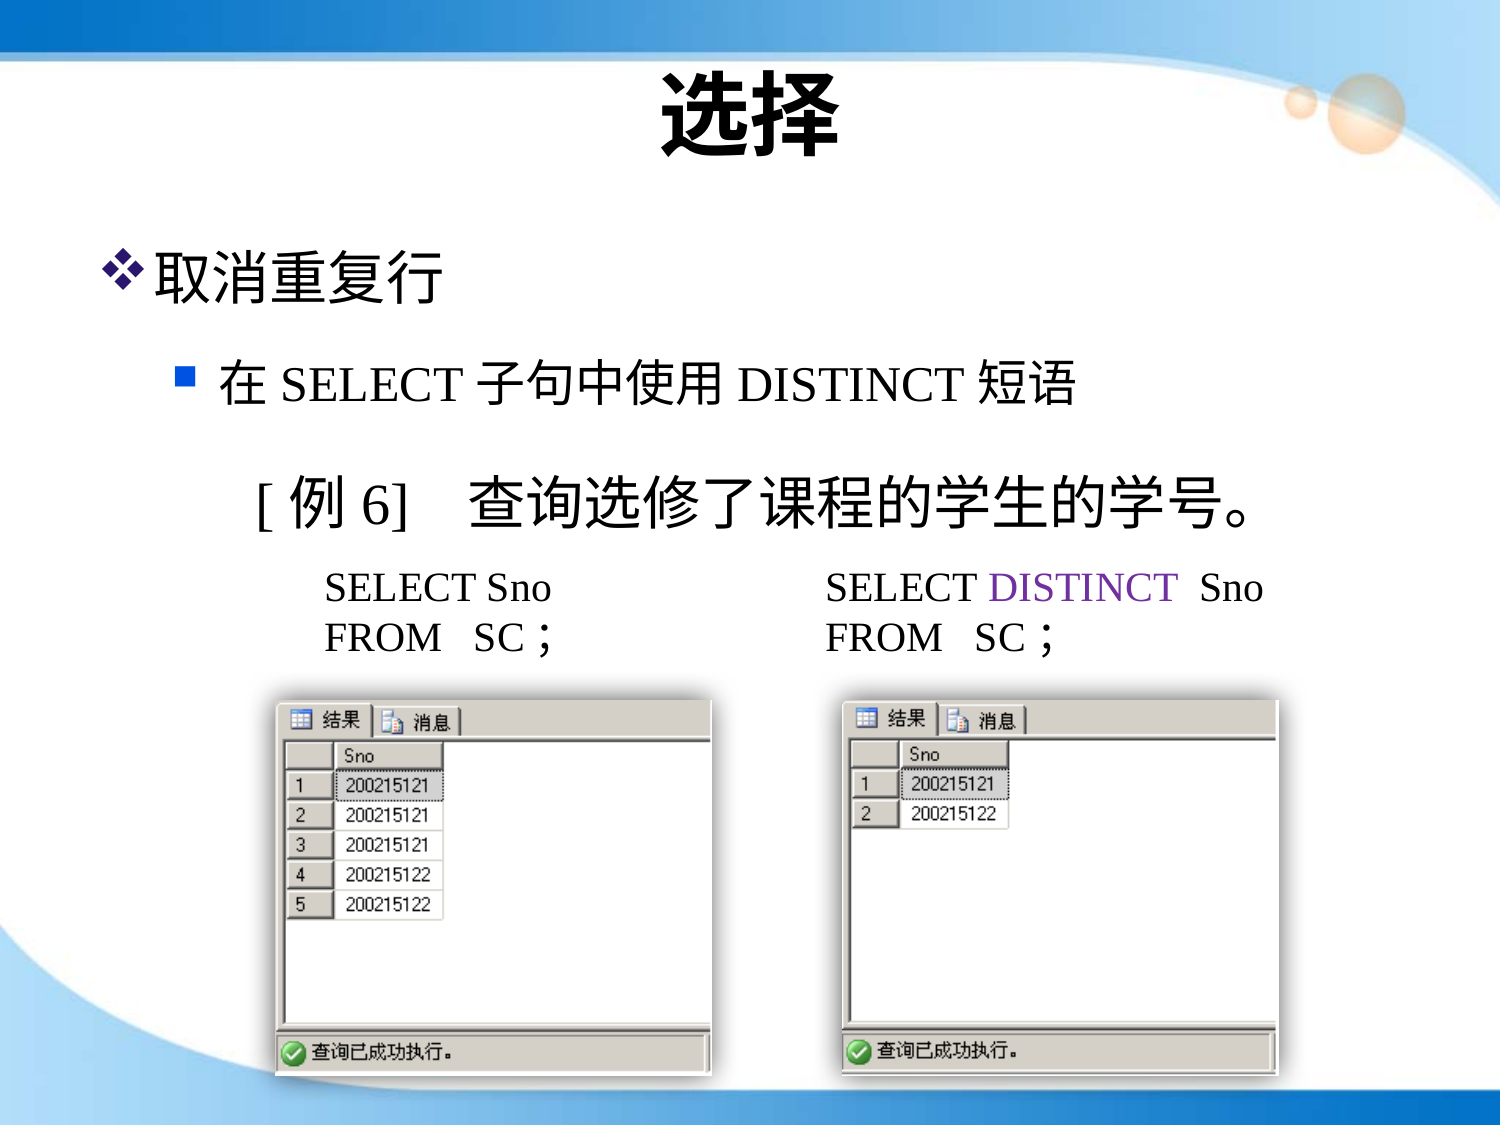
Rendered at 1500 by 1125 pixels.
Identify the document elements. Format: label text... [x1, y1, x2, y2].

text_box SELECT DISTINCT Sno FROM SC； [800, 527, 1368, 668]
text_box SELECT Sno FROM SC； [298, 527, 657, 668]
picture [0, 0, 1500, 1125]
list 取消重复行 在SELECT子句中使用DISTINCT短语 [81, 198, 1433, 942]
text_box [例6] 查询选修了课程的学生的学号。 [240, 423, 1304, 544]
title 选择 [75, 45, 1425, 179]
